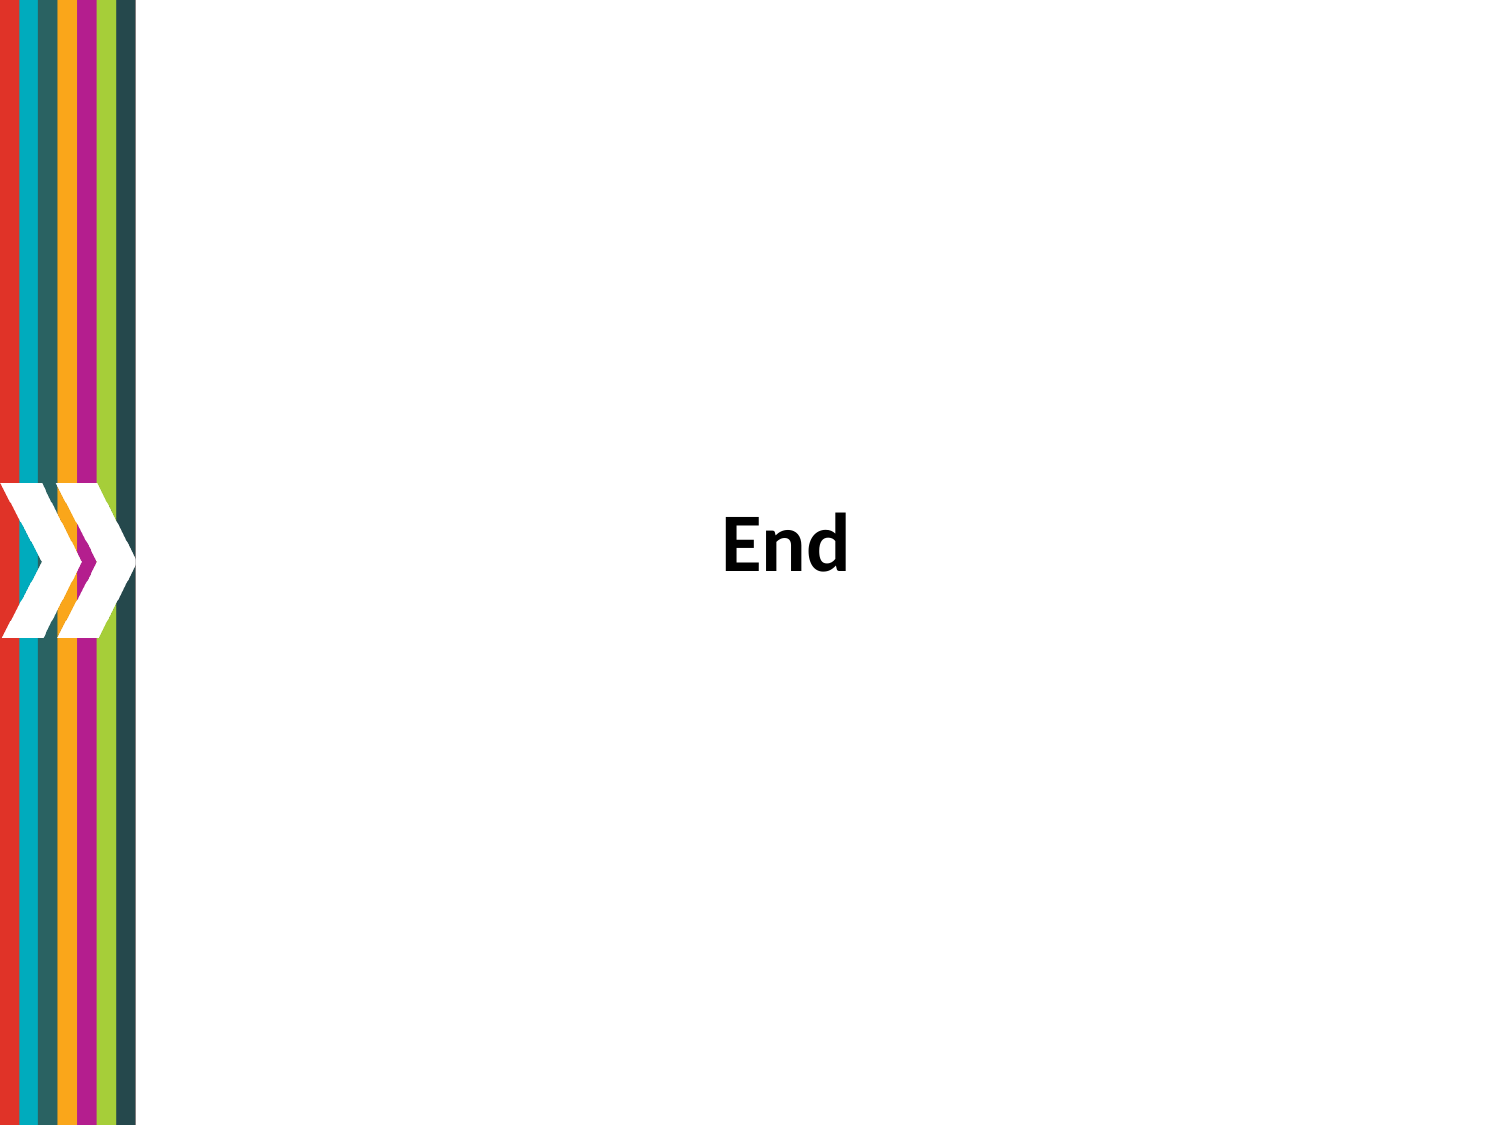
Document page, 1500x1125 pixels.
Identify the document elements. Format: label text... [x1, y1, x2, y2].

title End [147, 444, 1425, 632]
